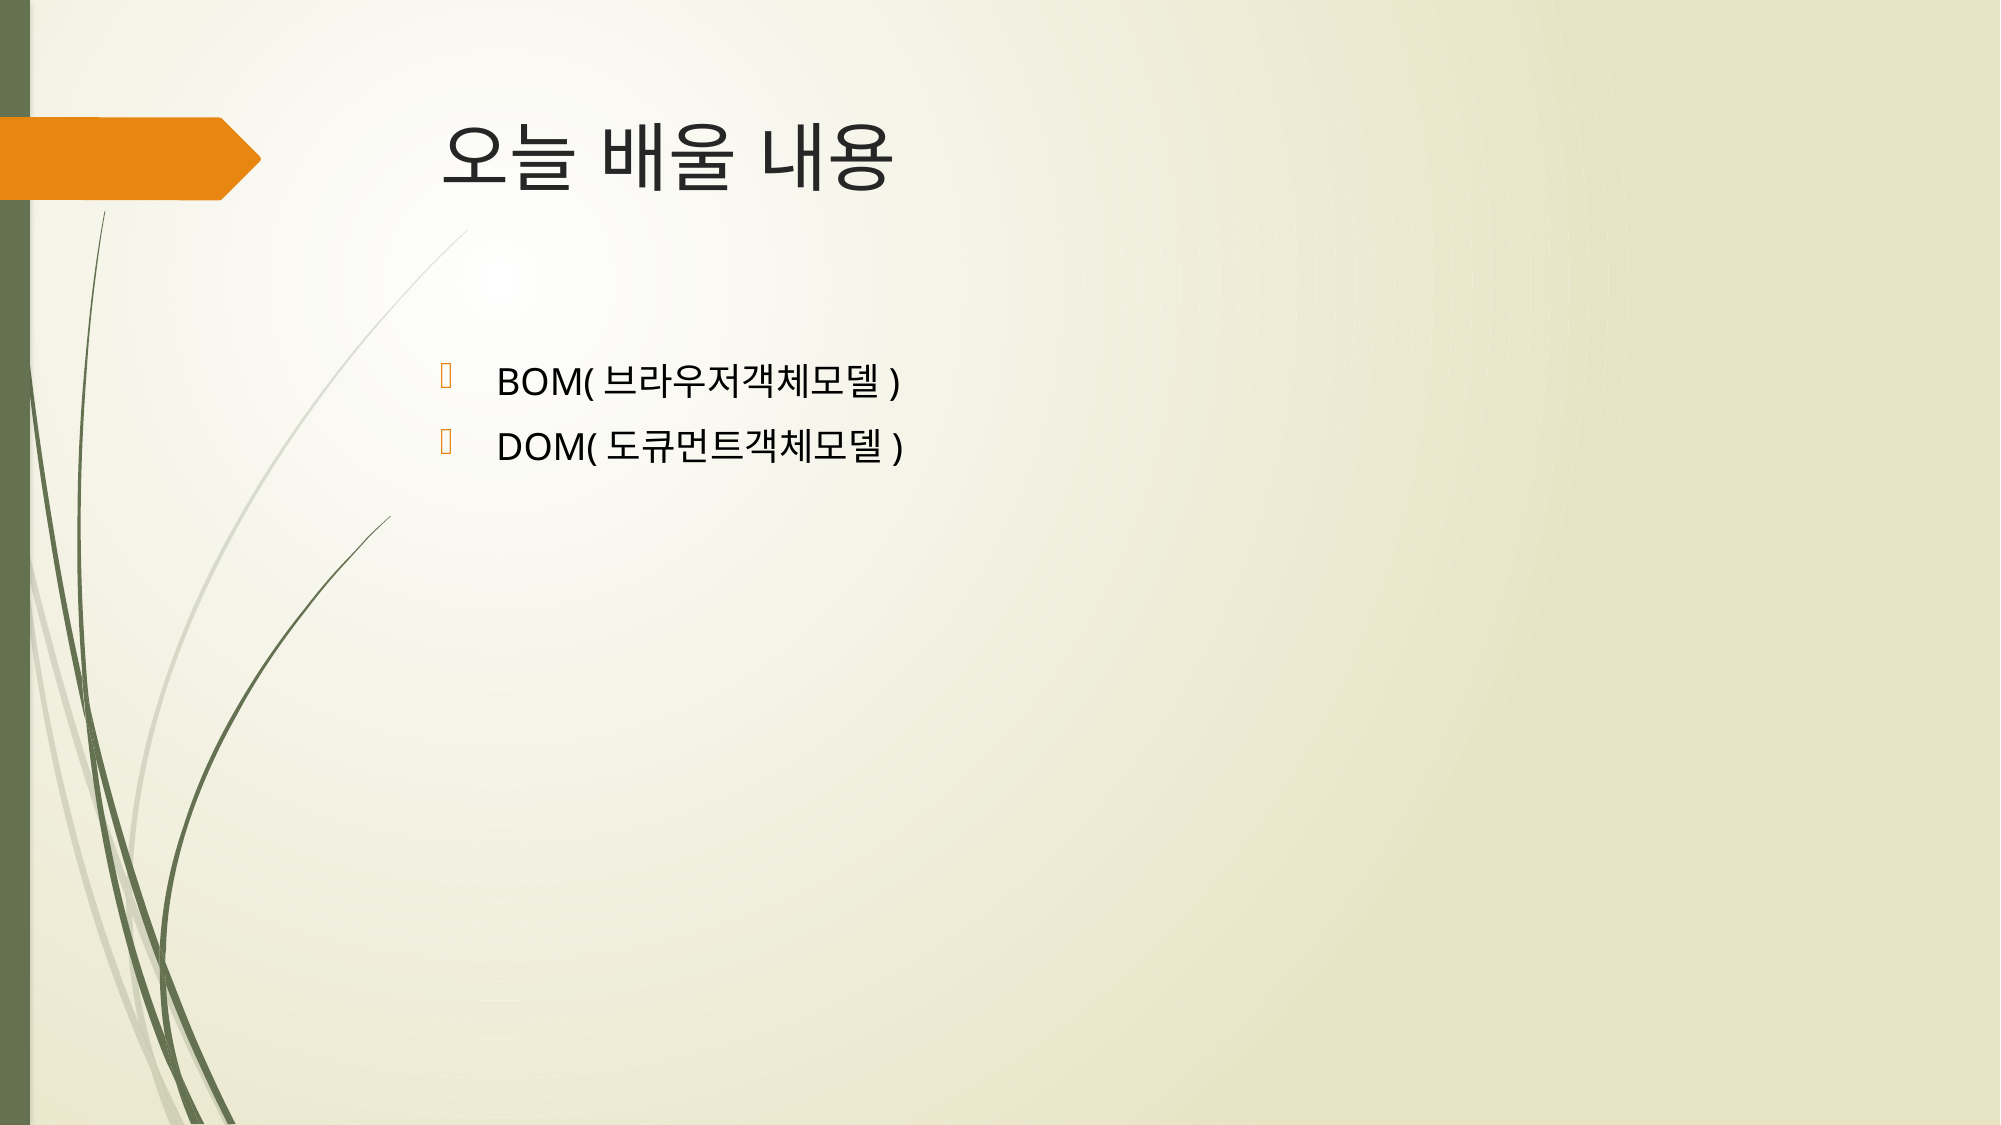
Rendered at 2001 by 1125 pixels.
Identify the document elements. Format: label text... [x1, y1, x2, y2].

list BOM(브라우저객체모델) DOM(도큐먼트객체모델) [424, 350, 1888, 970]
title 오늘 배울 내용 [425, 102, 1888, 313]
